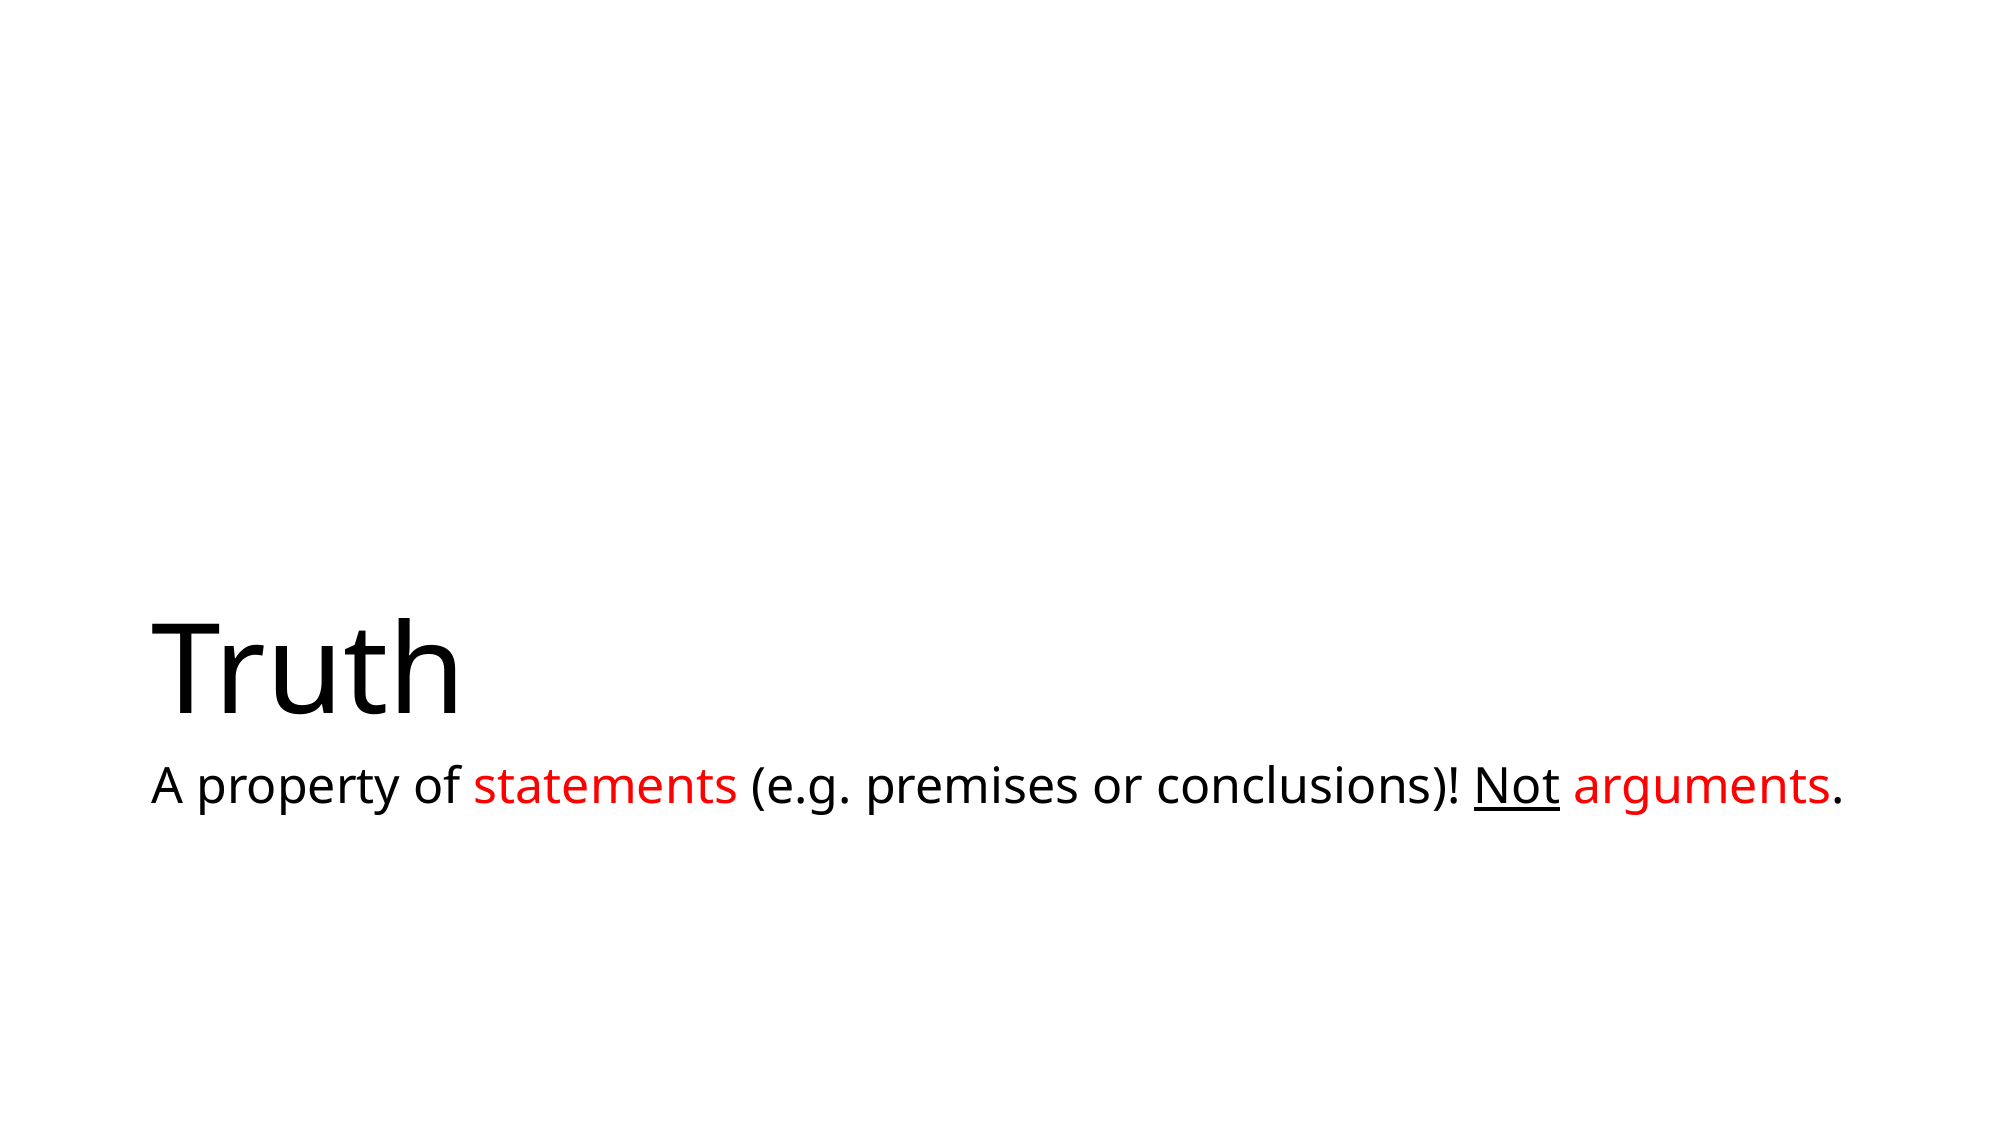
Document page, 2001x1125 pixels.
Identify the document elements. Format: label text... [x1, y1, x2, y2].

list A property of statements (e.g. premises or conclusions)! Not arguments. [136, 752, 1862, 999]
title Truth [136, 280, 1862, 749]
